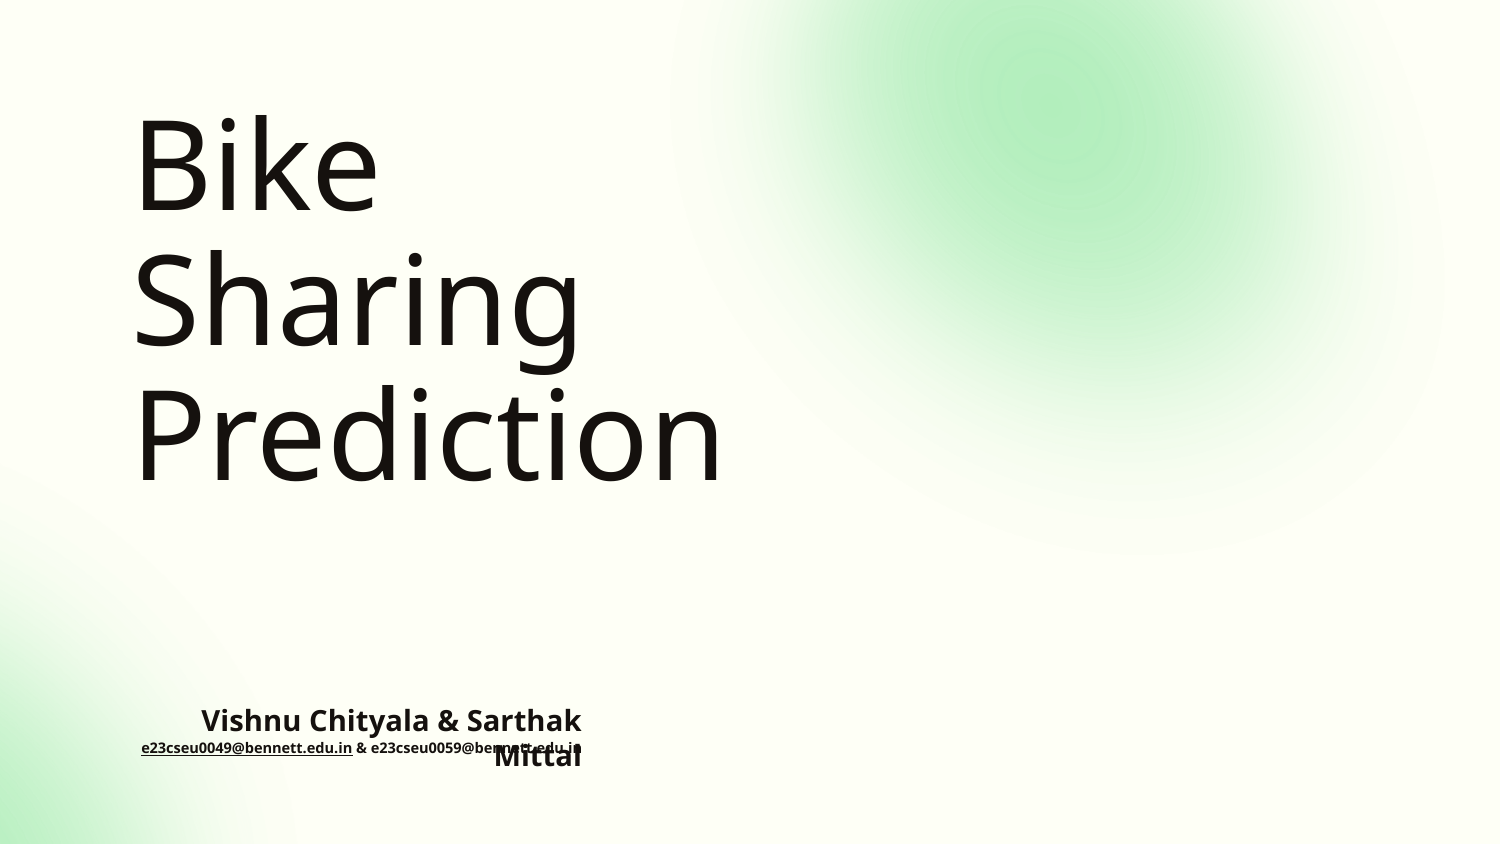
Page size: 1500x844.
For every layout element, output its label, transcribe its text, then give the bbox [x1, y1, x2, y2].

text_box e23cseu0049@bennett.edu.in & e23cseu0059@bennett.edu.in [116, 724, 598, 788]
subtitle Vishnu Chityala & Sarthak Mittal [116, 686, 598, 724]
picture [0, 0, 1500, 844]
title Bike Sharing Prediction [116, 87, 819, 523]
